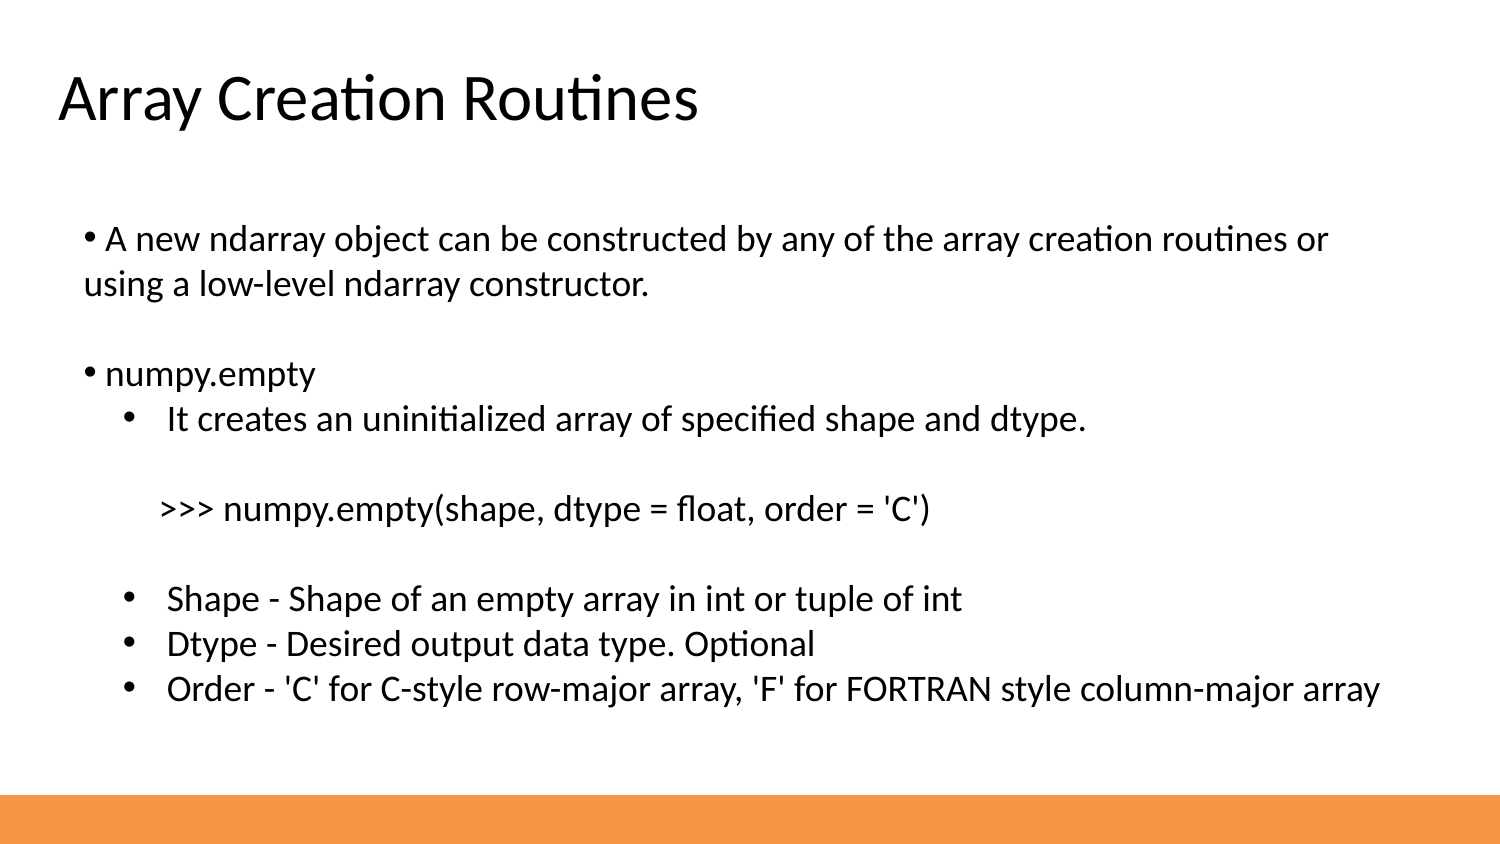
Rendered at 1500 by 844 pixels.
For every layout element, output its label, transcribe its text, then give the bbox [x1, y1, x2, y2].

text_box Array Creation Routines [43, 46, 913, 142]
text_box A new ndarray object can be constructed by any of the array creation routines or using a low-level ndarray constructor. numpy.empty It creates an uninitialized array of specified shape and dtype. >>> numpy.empty(shape, dtype = float, order = 'C') Shape - Shape of an empty array in int or tuple of int Dtype - Desired output data type. Optional Order - 'C' for C-style row-major array, 'F' for FORTRAN style column-major array [68, 206, 1407, 761]
